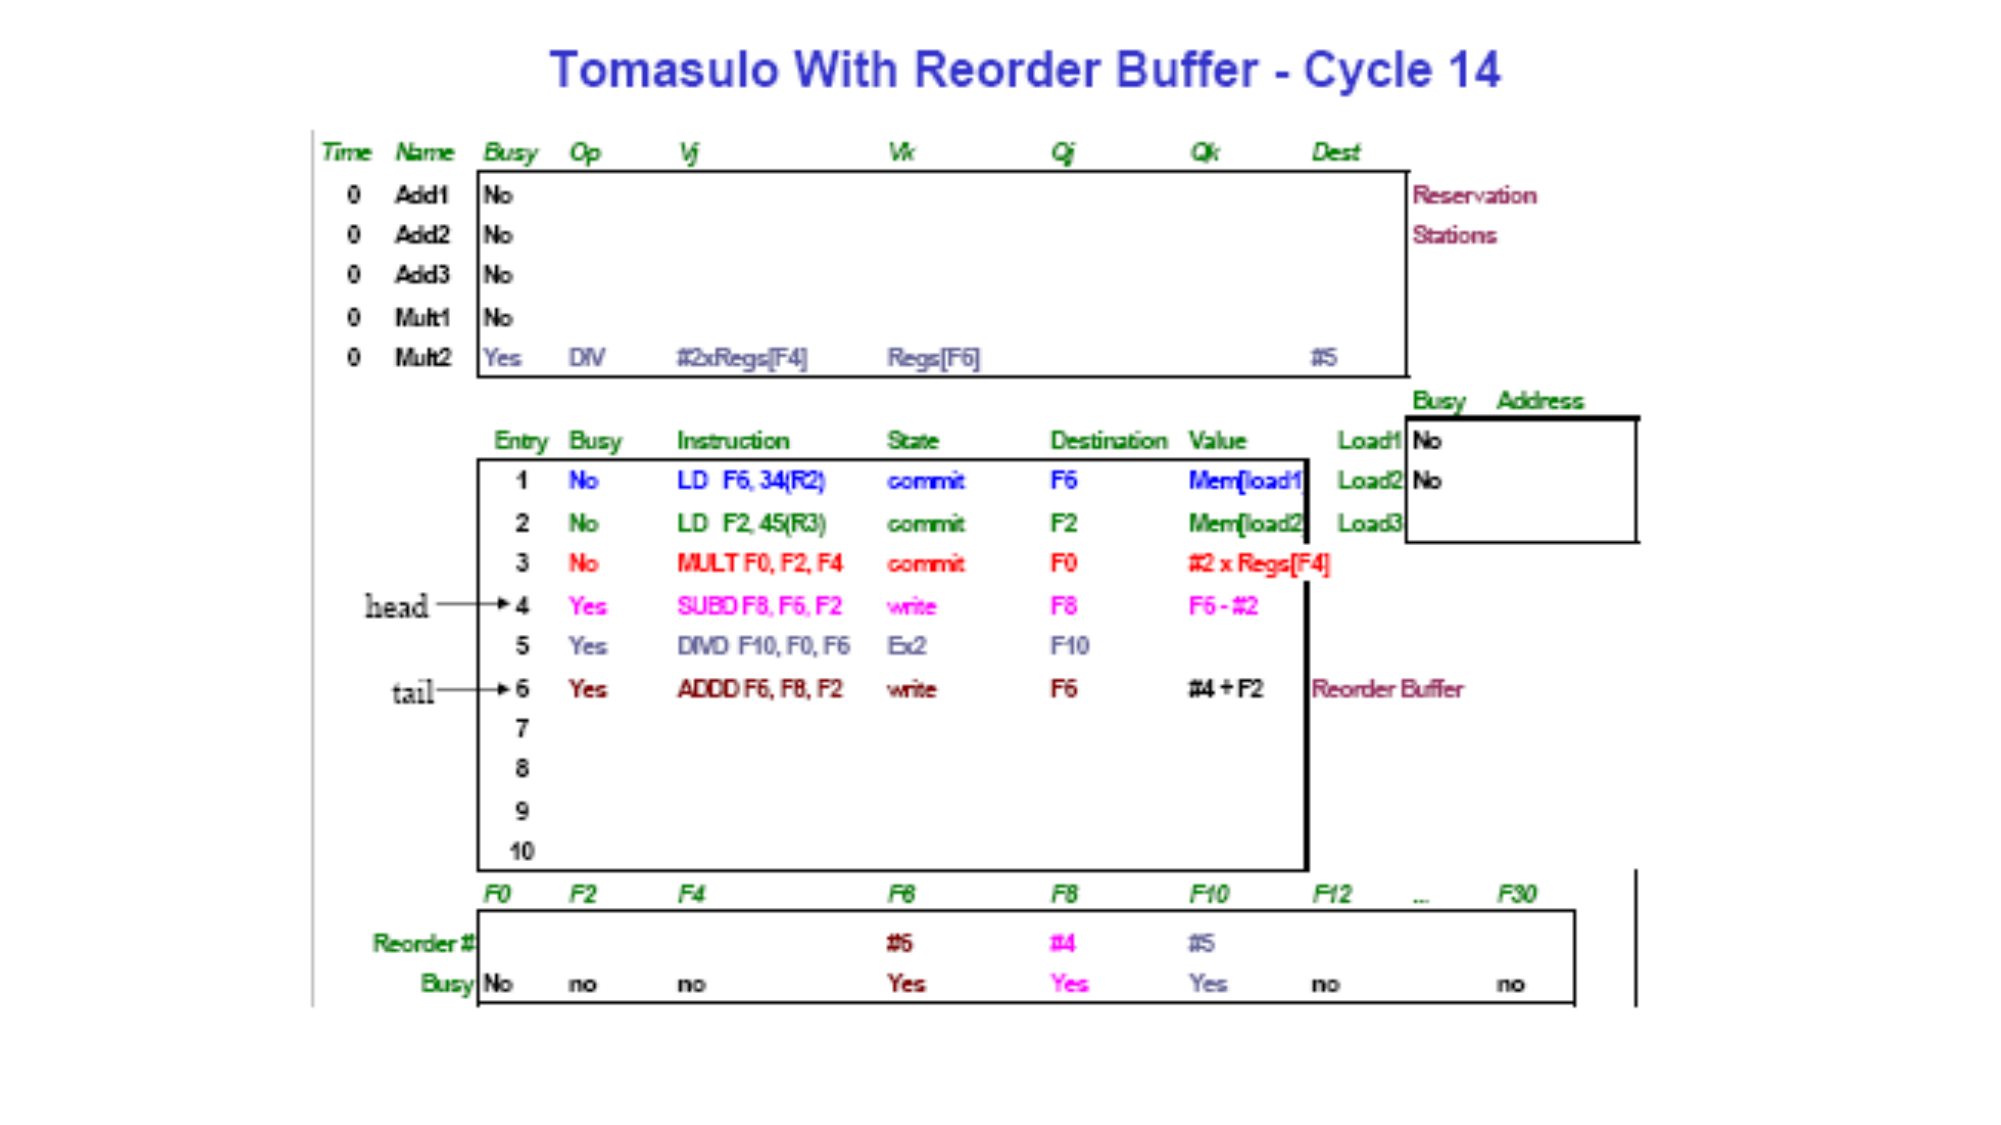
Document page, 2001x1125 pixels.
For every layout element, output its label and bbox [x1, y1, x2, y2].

list [303, 42, 1709, 1042]
